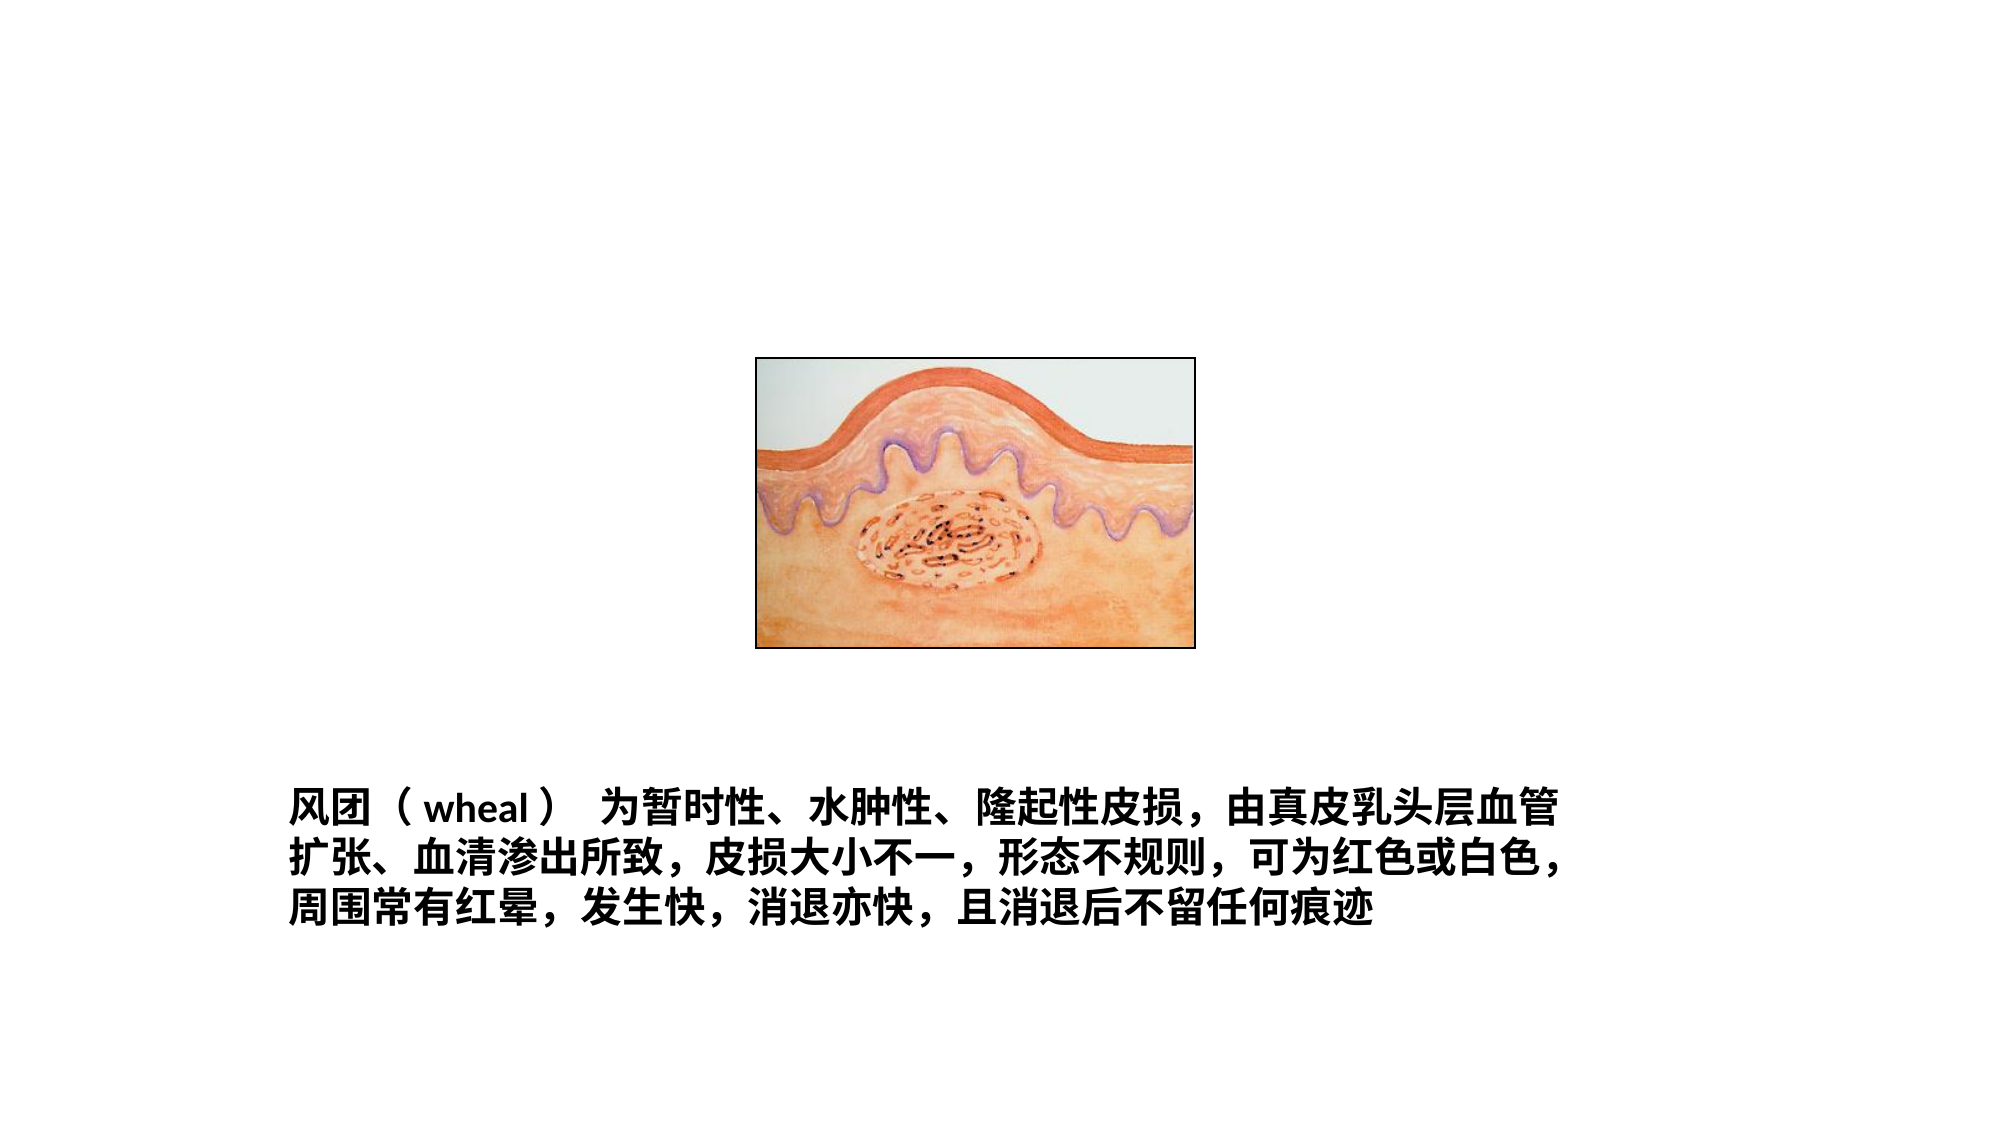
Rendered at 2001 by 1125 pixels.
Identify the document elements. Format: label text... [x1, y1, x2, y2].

picture [756, 358, 1195, 648]
text_box 风团（wheal） 为暂时性、水肿性、隆起性皮损，由真皮乳头层血管扩张、血清渗出所致，皮损大小不一，形态不规则，可为红色或白色，周围常有红晕，发生快，消退亦快，且消退后不留任何痕迹 [273, 773, 1585, 938]
